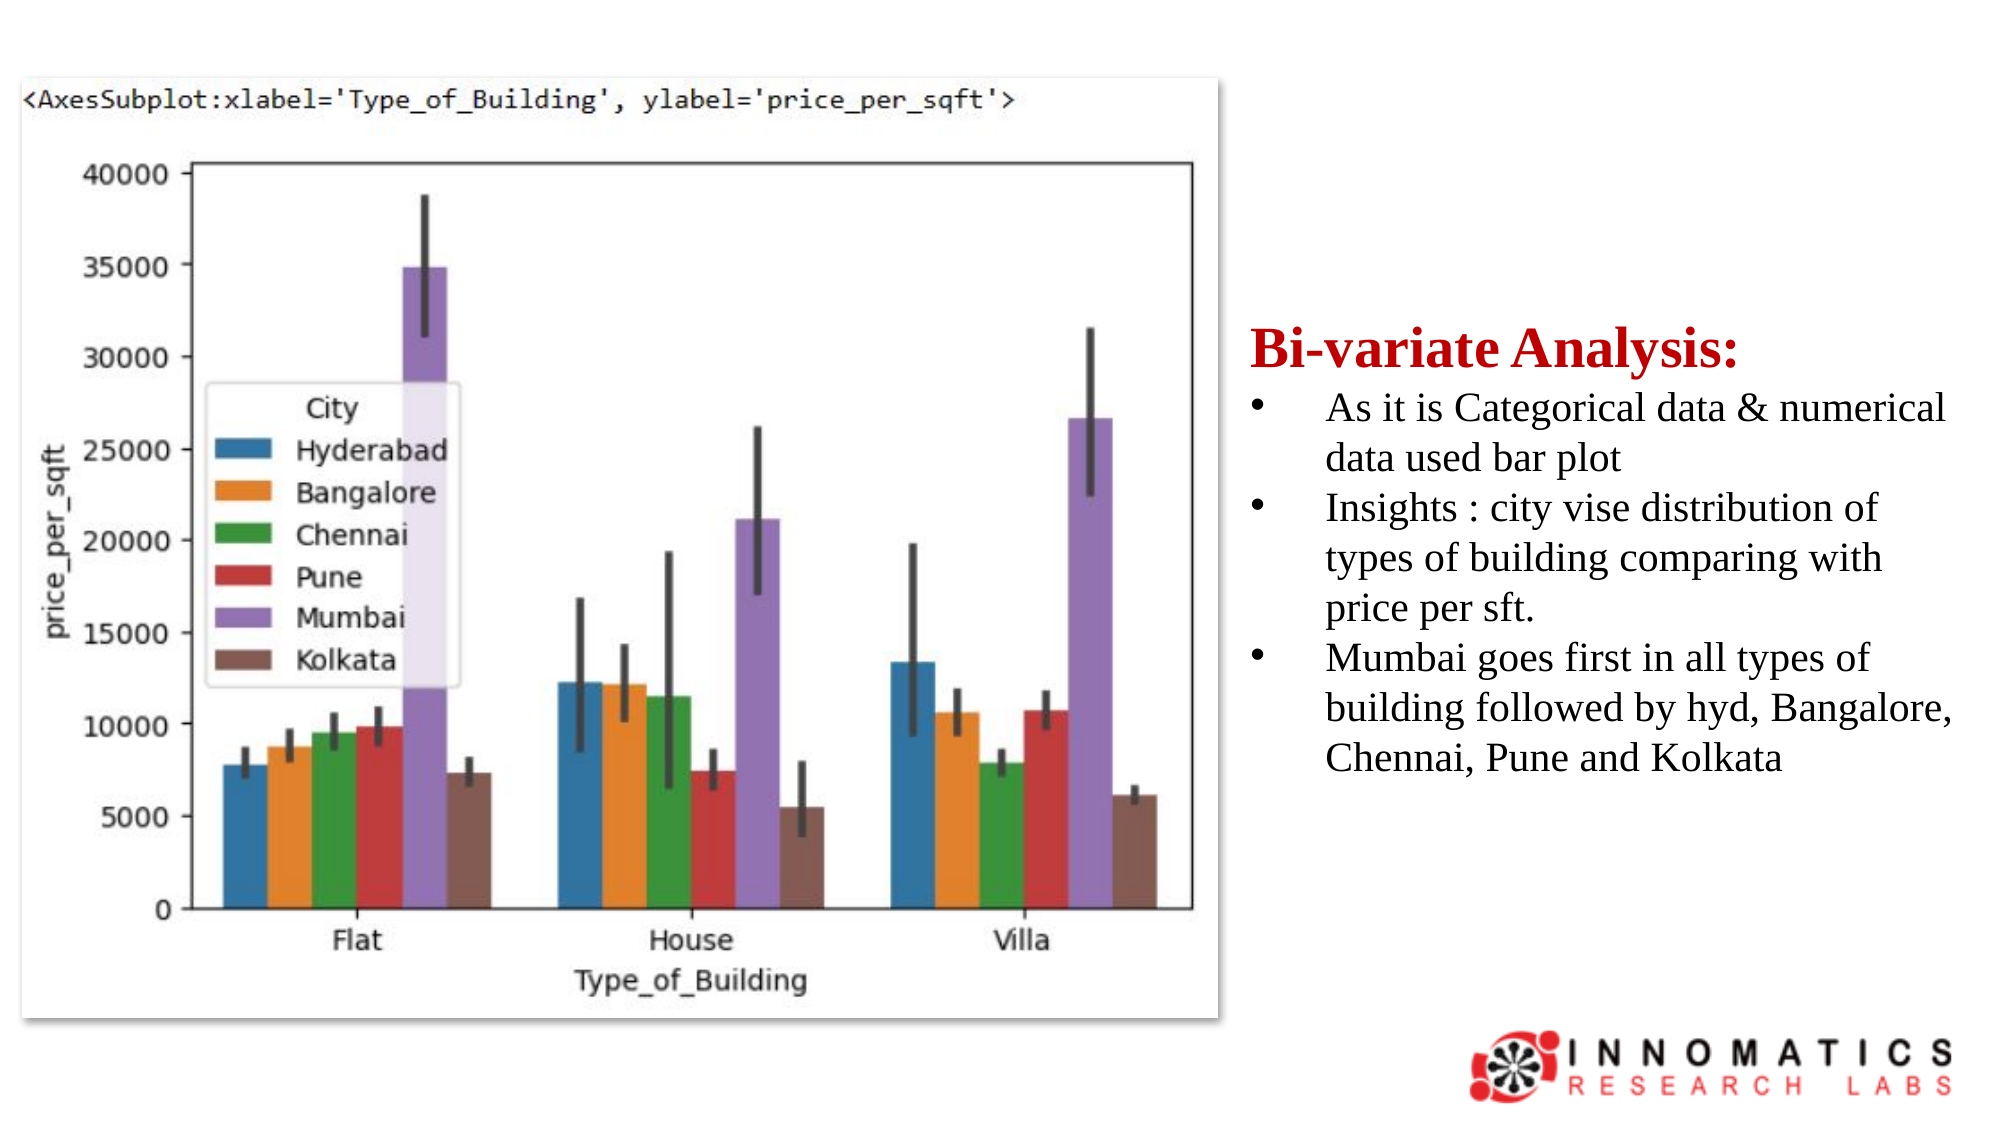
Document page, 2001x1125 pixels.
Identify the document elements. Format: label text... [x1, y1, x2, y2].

picture [1445, 1018, 1975, 1125]
text_box Bi-variate Analysis: As it is Categorical data & numerical data used bar plot Insights : city vise distribution of types of building comparing with price per sft. Mumbai goes first in all types of building followed by hyd, Bangalore, Chennai, Pune and Kolkata [1235, 91, 1979, 1018]
picture [21, 78, 1219, 1018]
